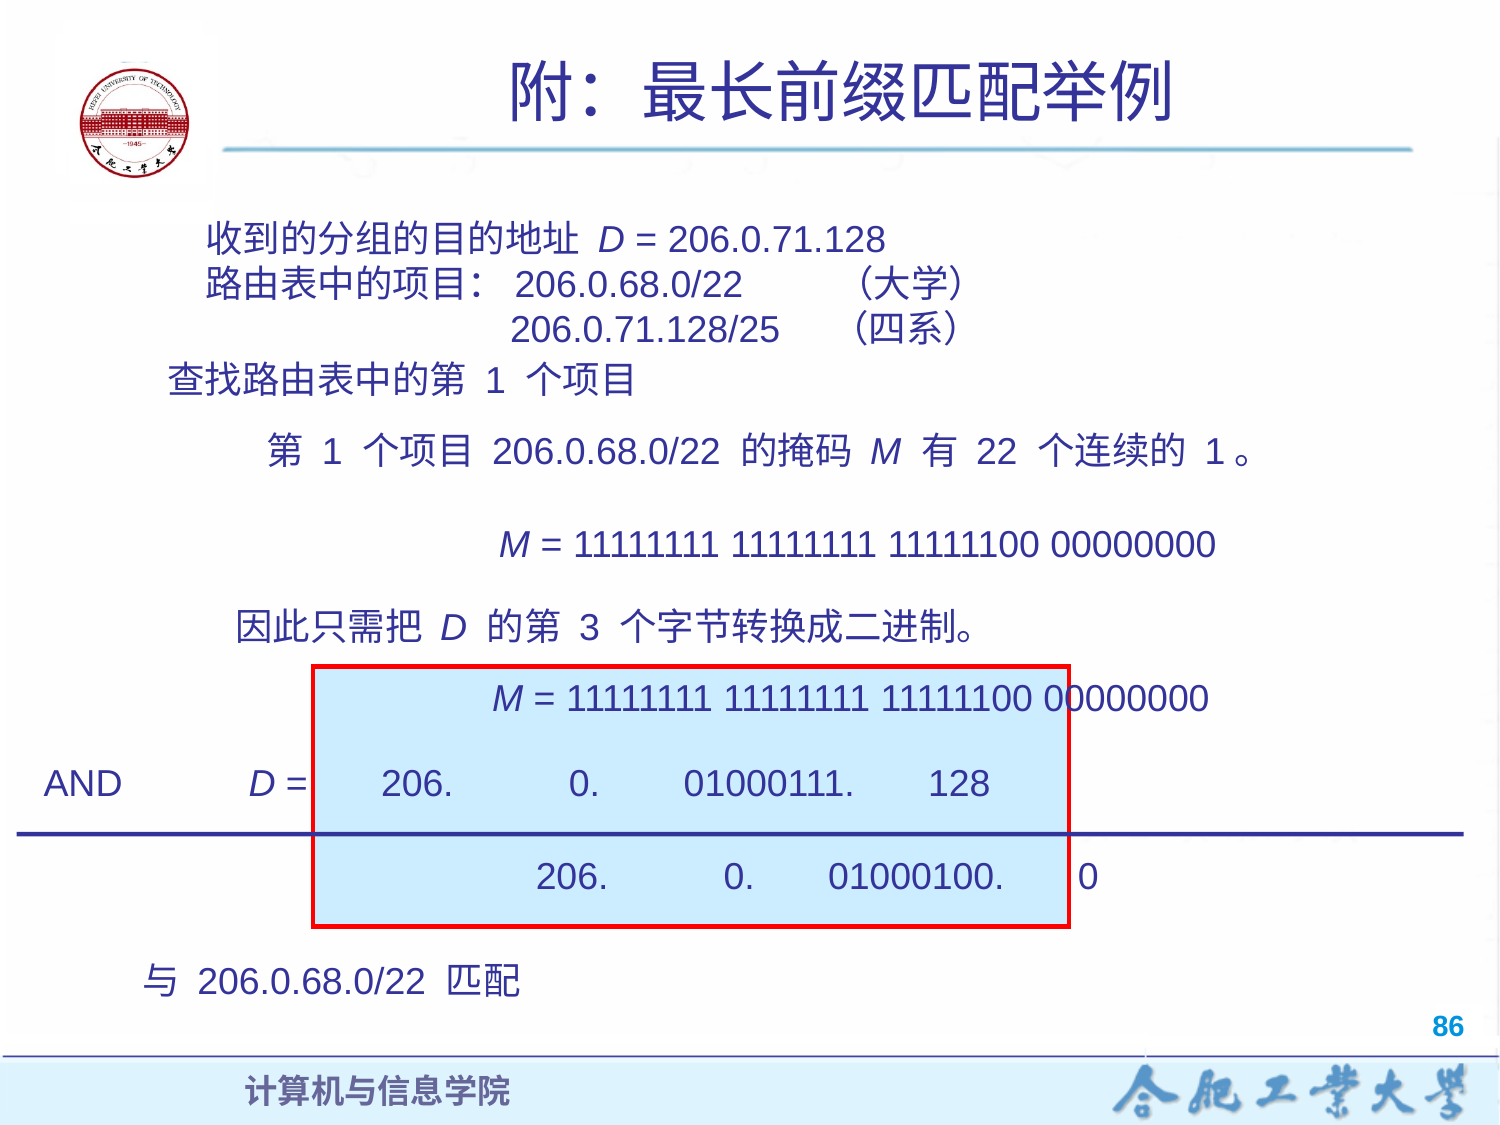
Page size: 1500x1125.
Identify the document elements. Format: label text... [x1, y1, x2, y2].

picture [0, 0, 1500, 1125]
text_box 收到的分组的目的地址 D = 206.0.71.128 路由表中的项目：206.0.68.0/22 （大学） 206.0.71.128/25 （四系） [190, 207, 1001, 358]
text_box 因此只需把 D 的第 3 个字节转换成二进制。 [220, 595, 1010, 656]
text_box 与 206.0.68.0/22 匹配 [127, 949, 536, 1010]
text_box 查找路由表中的第 1 个项目 [152, 348, 653, 409]
text_box [312, 835, 1069, 927]
text_box AND D = 206. 0. 01000111. 128 [28, 751, 1007, 812]
text_box 第 1 个项目 206.0.68.0/22 的掩码 M 有 22 个连续的 1。 [252, 420, 1287, 480]
text_box 附：最长前缀匹配举例 [493, 42, 1191, 138]
text_box [312, 666, 1069, 834]
text_box M = 11111111 11111111 11111100 00000000 [484, 512, 1232, 573]
text_box 206. 0. 01000100. 0 [520, 844, 1115, 904]
text_box M = 11111111 11111111 11111100 00000000 [477, 666, 1225, 727]
